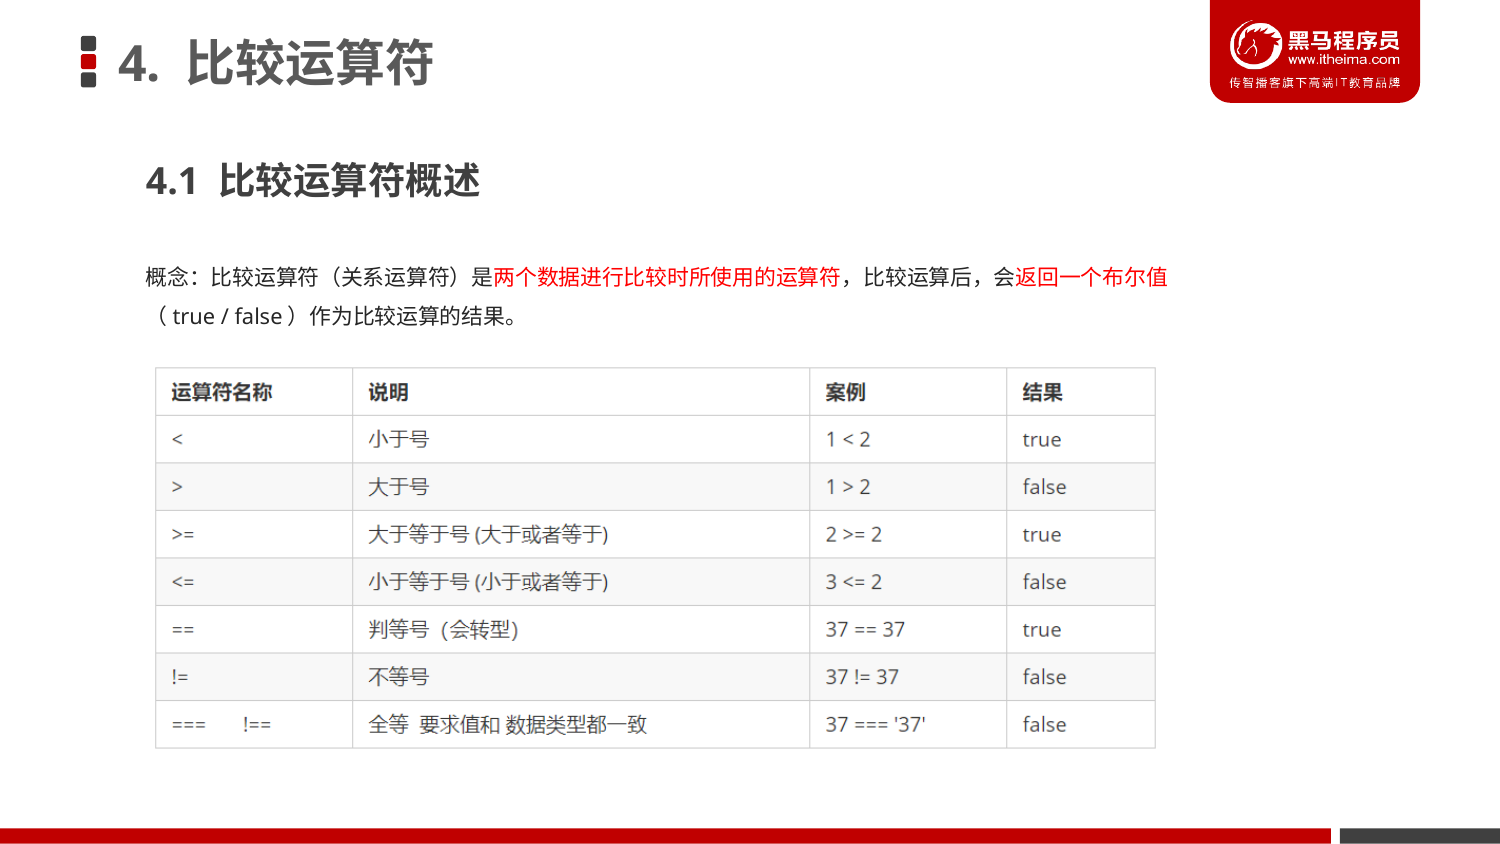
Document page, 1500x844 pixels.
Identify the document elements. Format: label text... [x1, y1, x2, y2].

list 4.1 比较运算符概述 [131, 154, 1201, 243]
title 4. 比较运算符 [103, 0, 1209, 130]
text_box 概念：比较运算符（关系运算符）是两个数据进行比较时所使用的运算符，比较运算后，会返回一个布尔值（true / false）作为比较运算的结果。 [130, 243, 1209, 362]
picture [151, 361, 1160, 756]
picture [1211, 11, 1419, 97]
